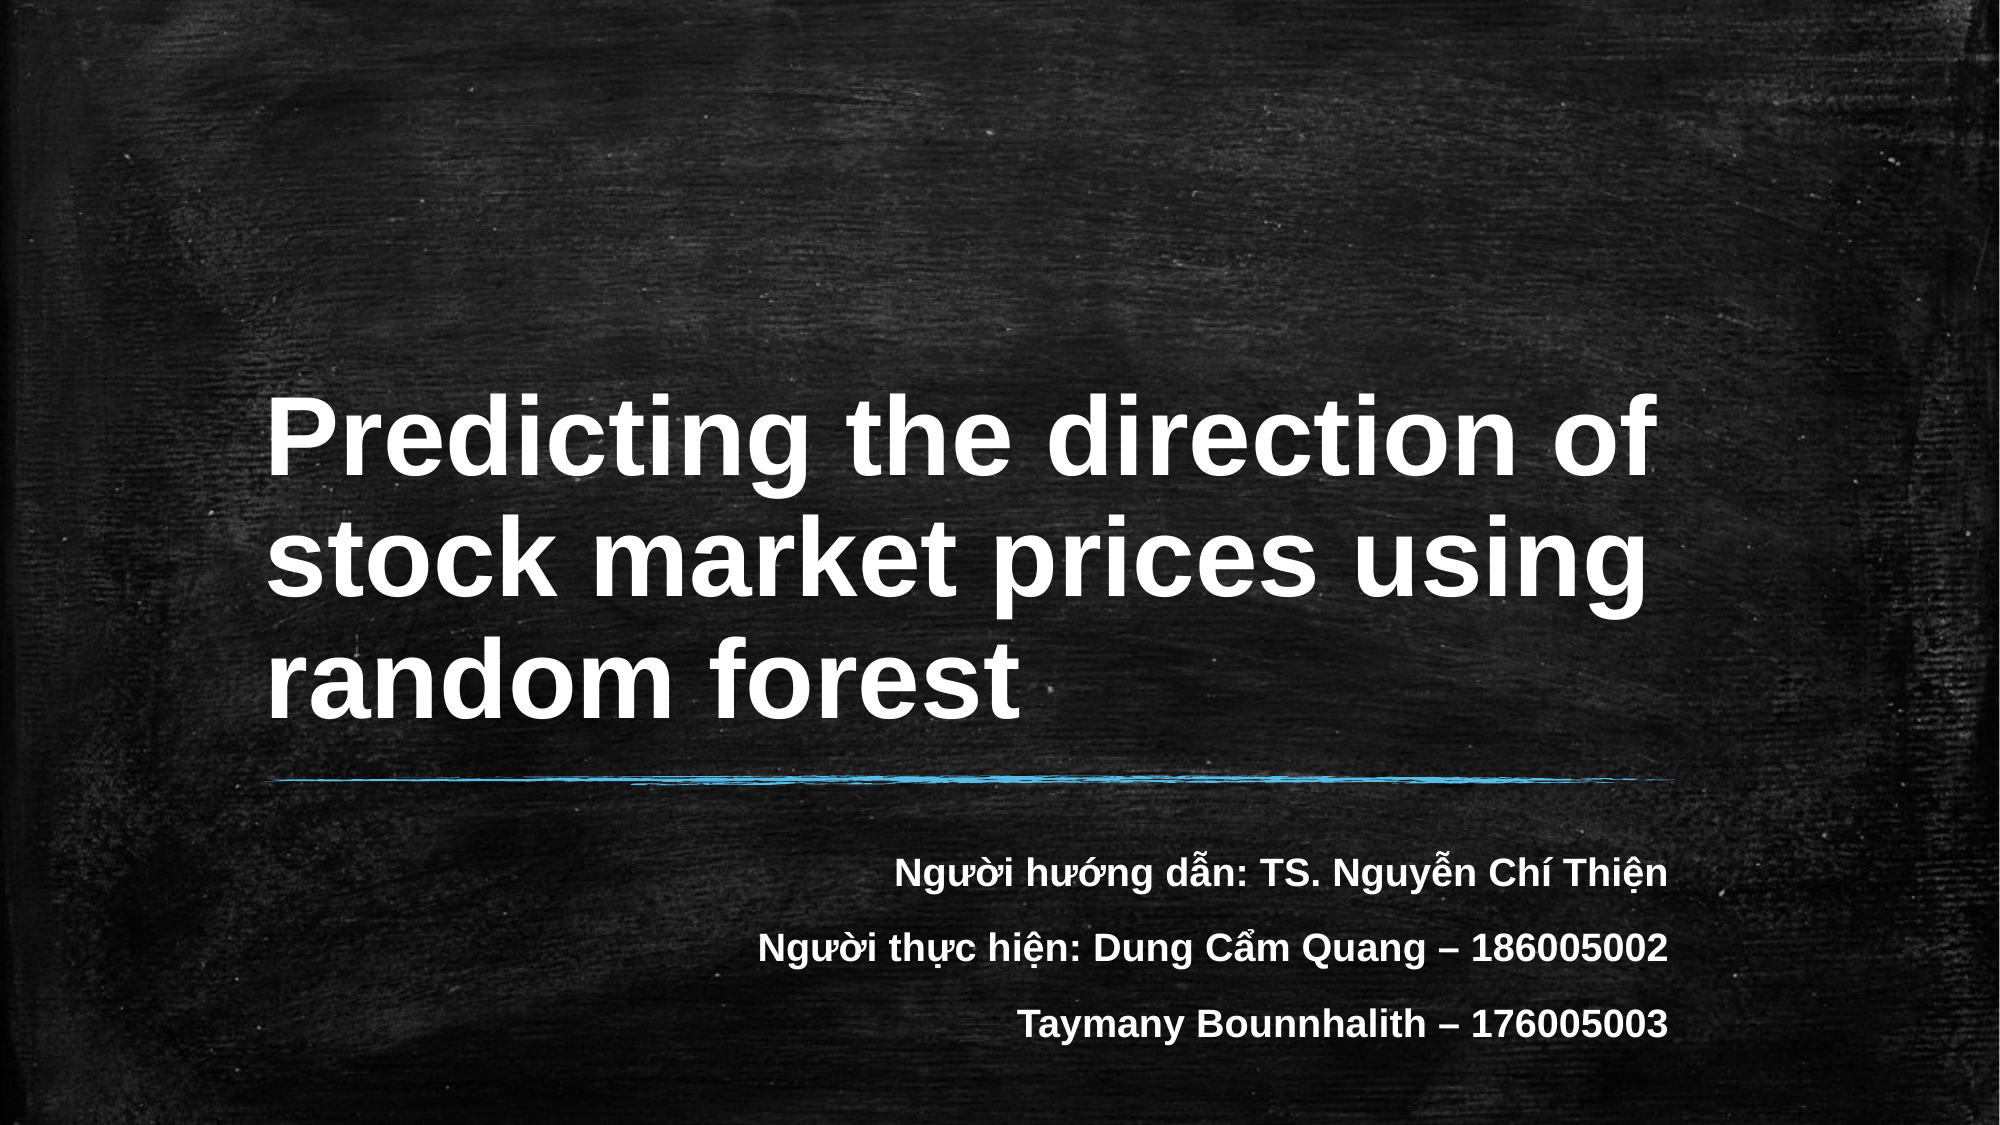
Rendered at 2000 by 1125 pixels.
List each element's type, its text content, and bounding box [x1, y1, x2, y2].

subtitle Người hướng dẫn: TS. Nguyễn Chí Thiện Người thực hiện: Dung Cẩm Quang – 186005002 Taymany Bounnhalith – 176005003 [184, 810, 1685, 1056]
title Predicting the direction of stock market prices using random forest [249, 312, 1750, 750]
